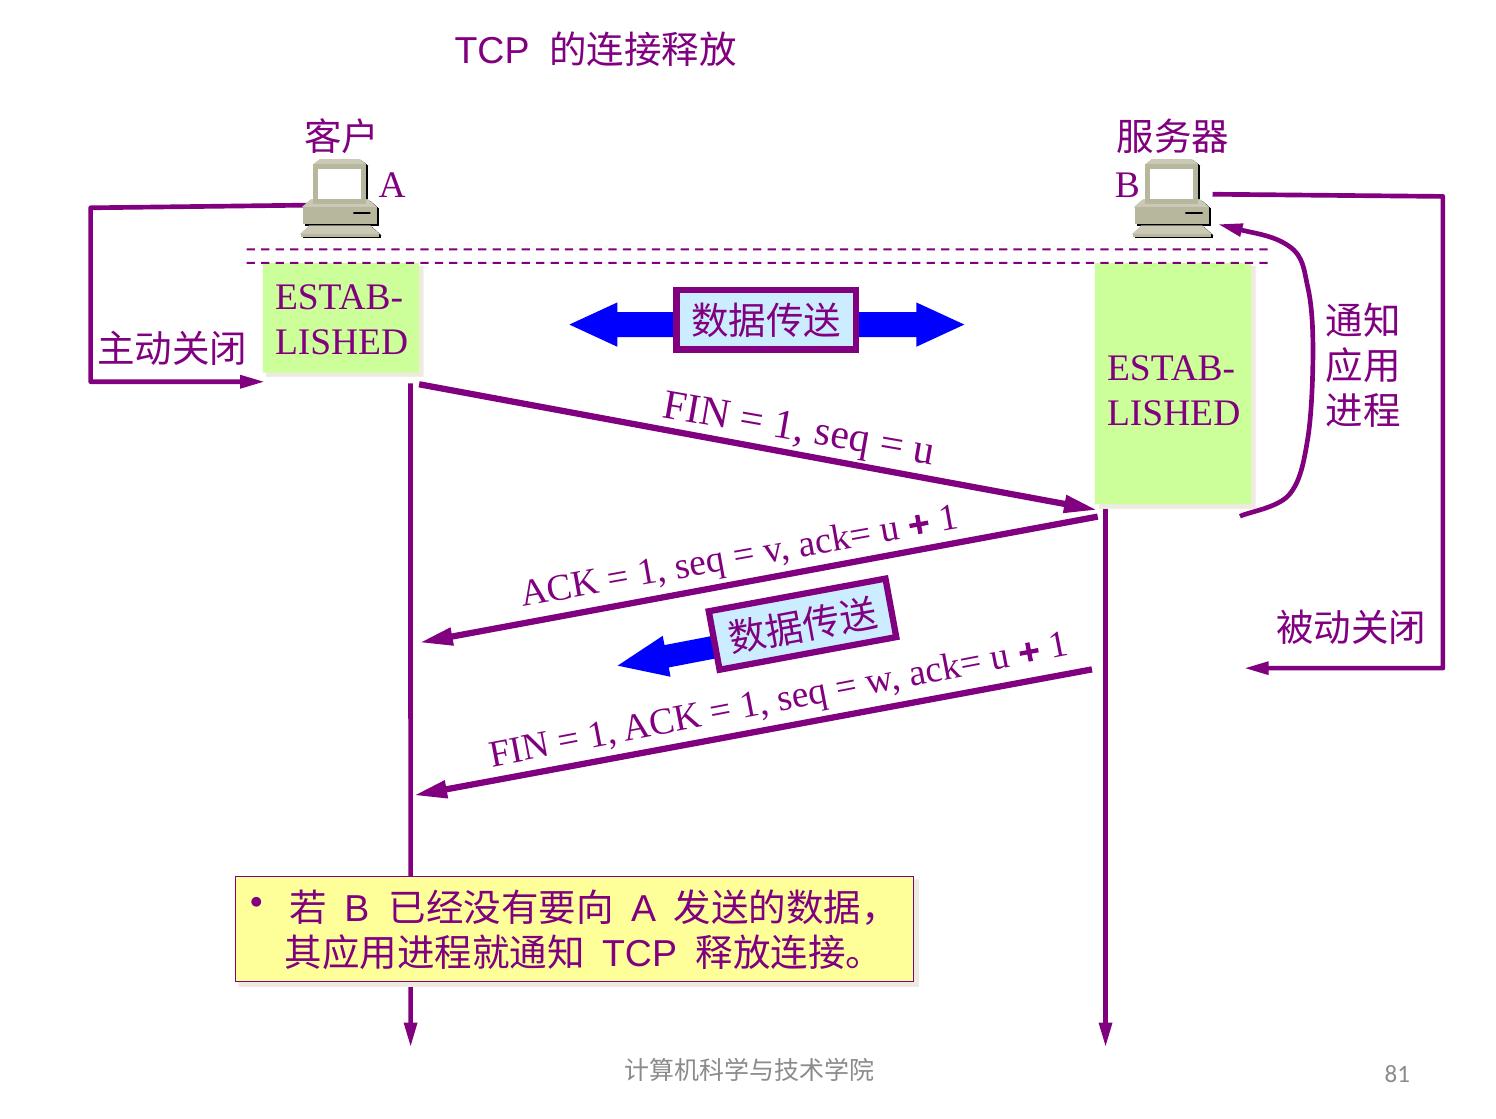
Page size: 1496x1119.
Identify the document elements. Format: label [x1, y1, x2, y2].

slide_number [1074, 1042, 1425, 1103]
text_box [81, 193, 1444, 1047]
text_box [439, 18, 761, 79]
text_box [289, 105, 421, 213]
picture [299, 157, 383, 240]
picture [1131, 157, 1215, 240]
footer [512, 1047, 988, 1103]
text_box [1099, 105, 1245, 213]
text_box [571, 289, 962, 350]
